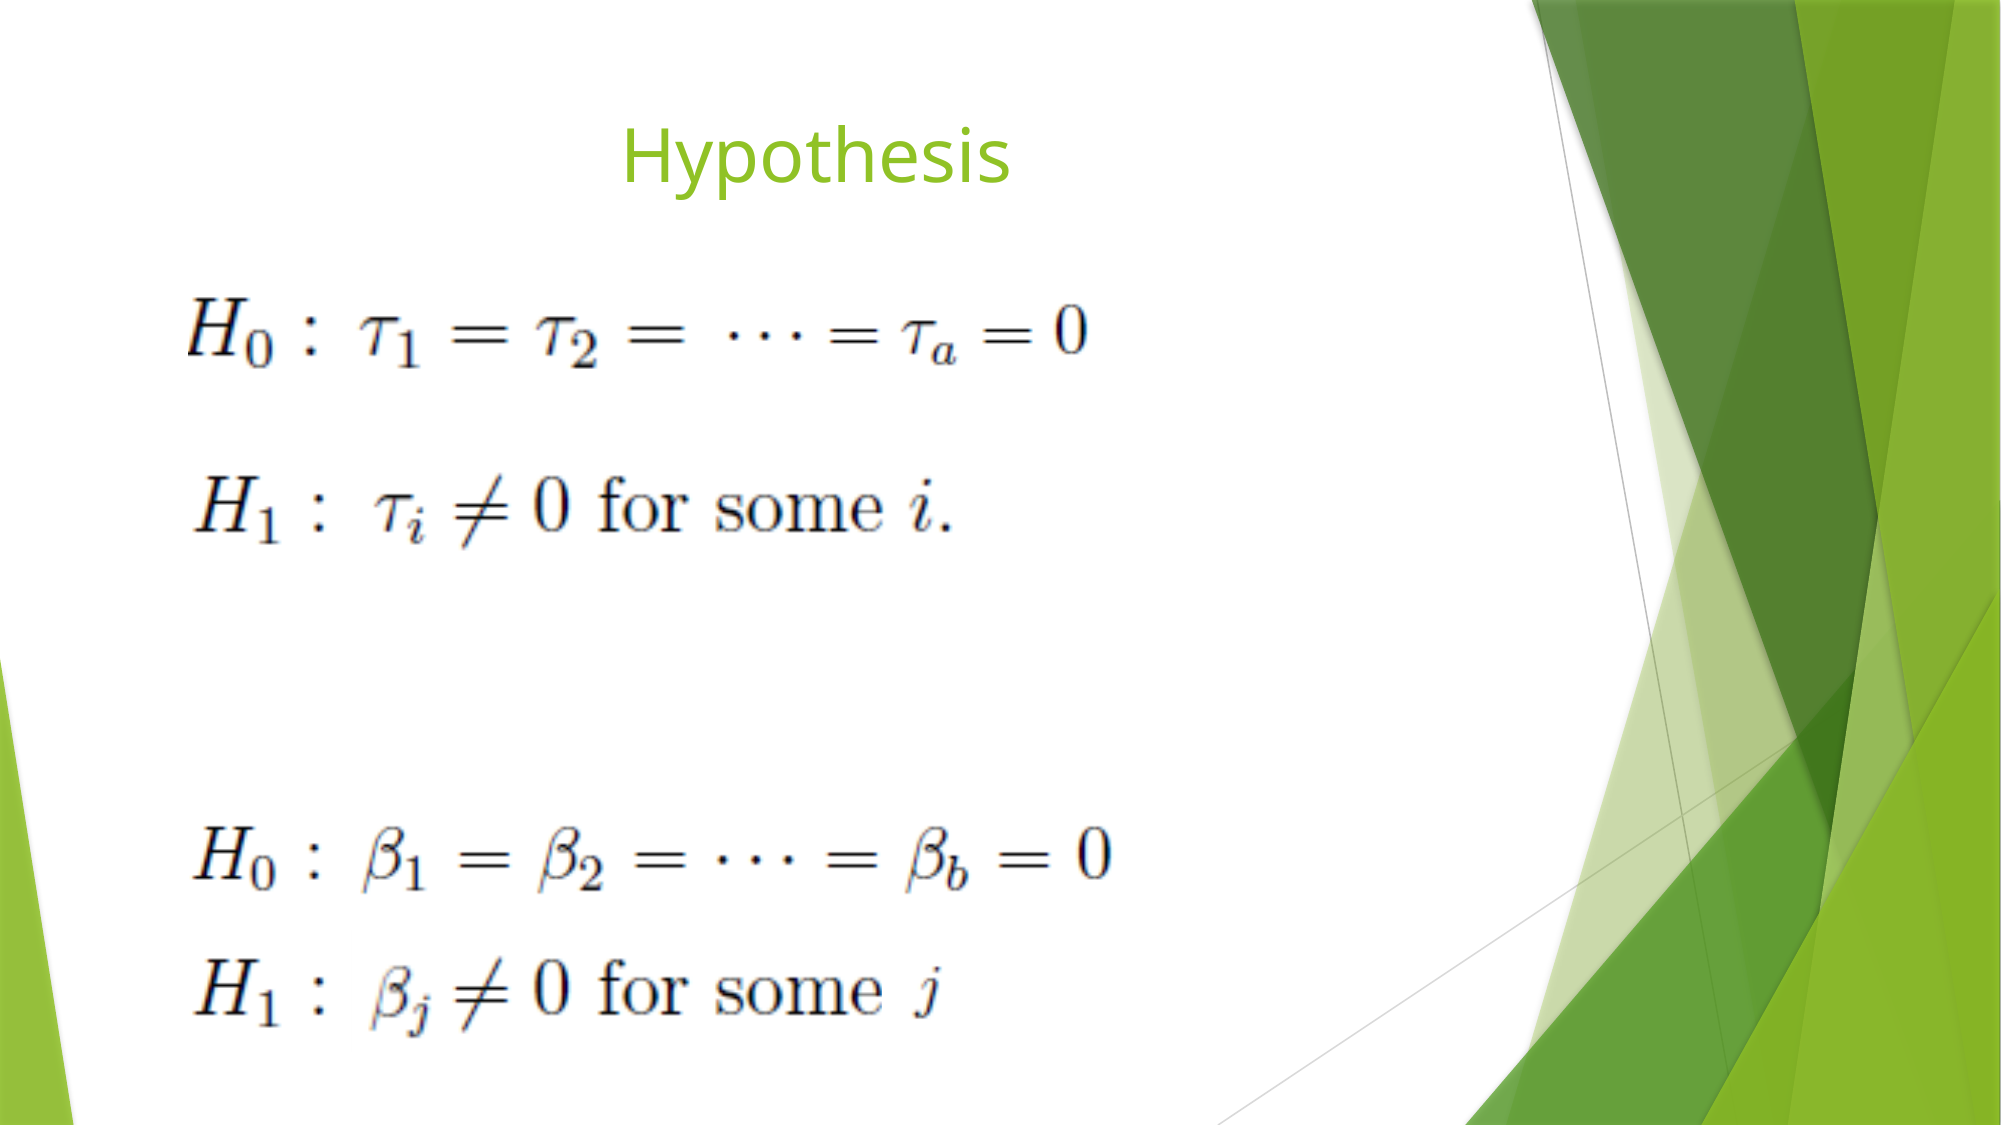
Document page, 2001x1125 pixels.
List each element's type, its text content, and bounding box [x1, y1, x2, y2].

picture [188, 819, 1121, 903]
picture [724, 289, 1101, 383]
picture [188, 930, 968, 1052]
title Hypothesis [111, 99, 1522, 317]
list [188, 276, 715, 388]
picture [188, 462, 968, 554]
